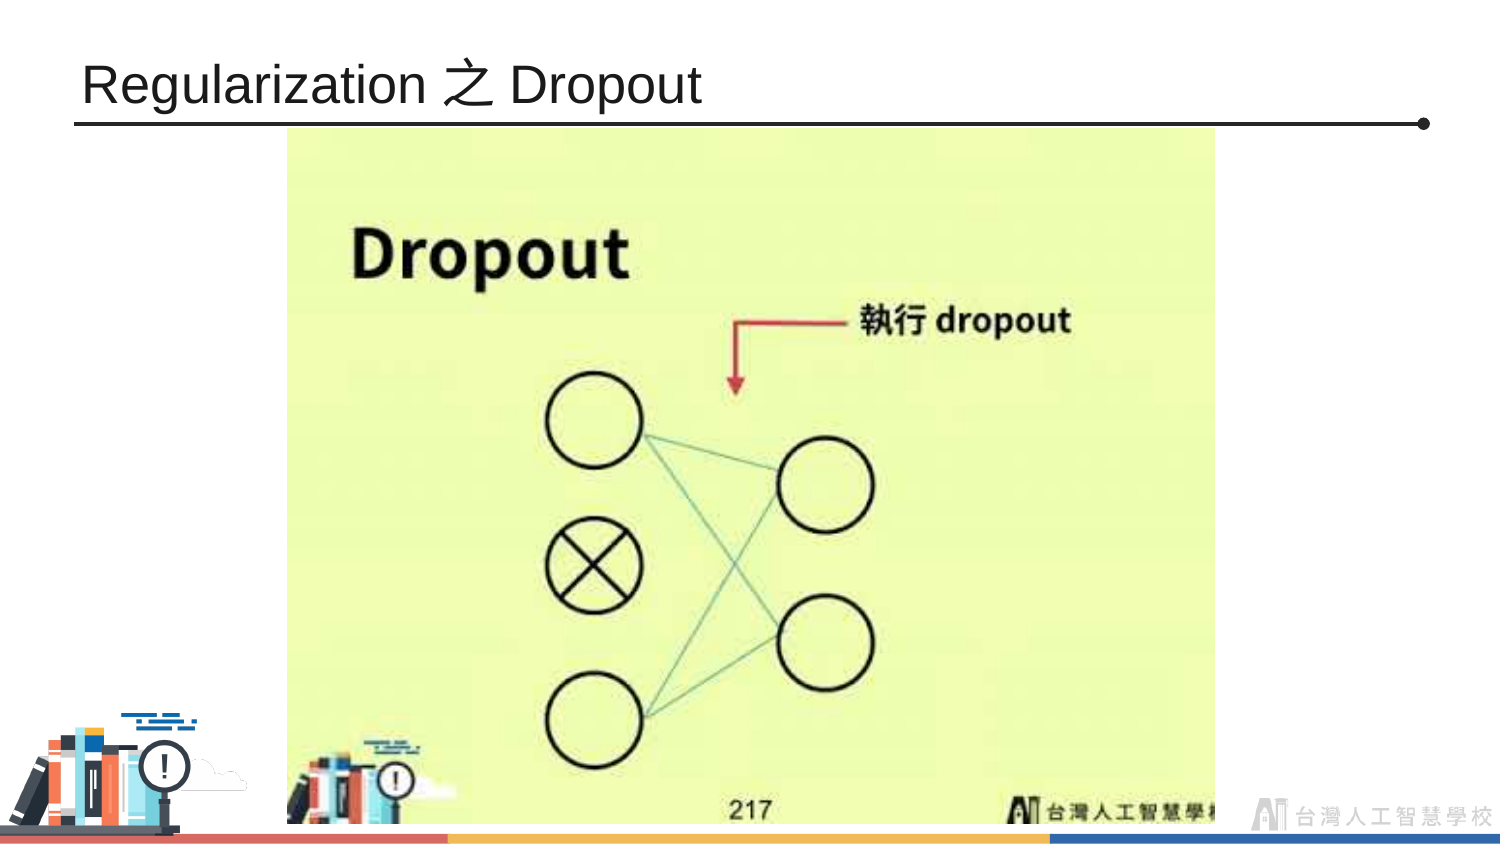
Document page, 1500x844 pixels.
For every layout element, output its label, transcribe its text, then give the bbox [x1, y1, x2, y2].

picture [287, 127, 1215, 824]
picture [0, 713, 247, 836]
title Regularization之Dropout [77, 35, 1038, 129]
